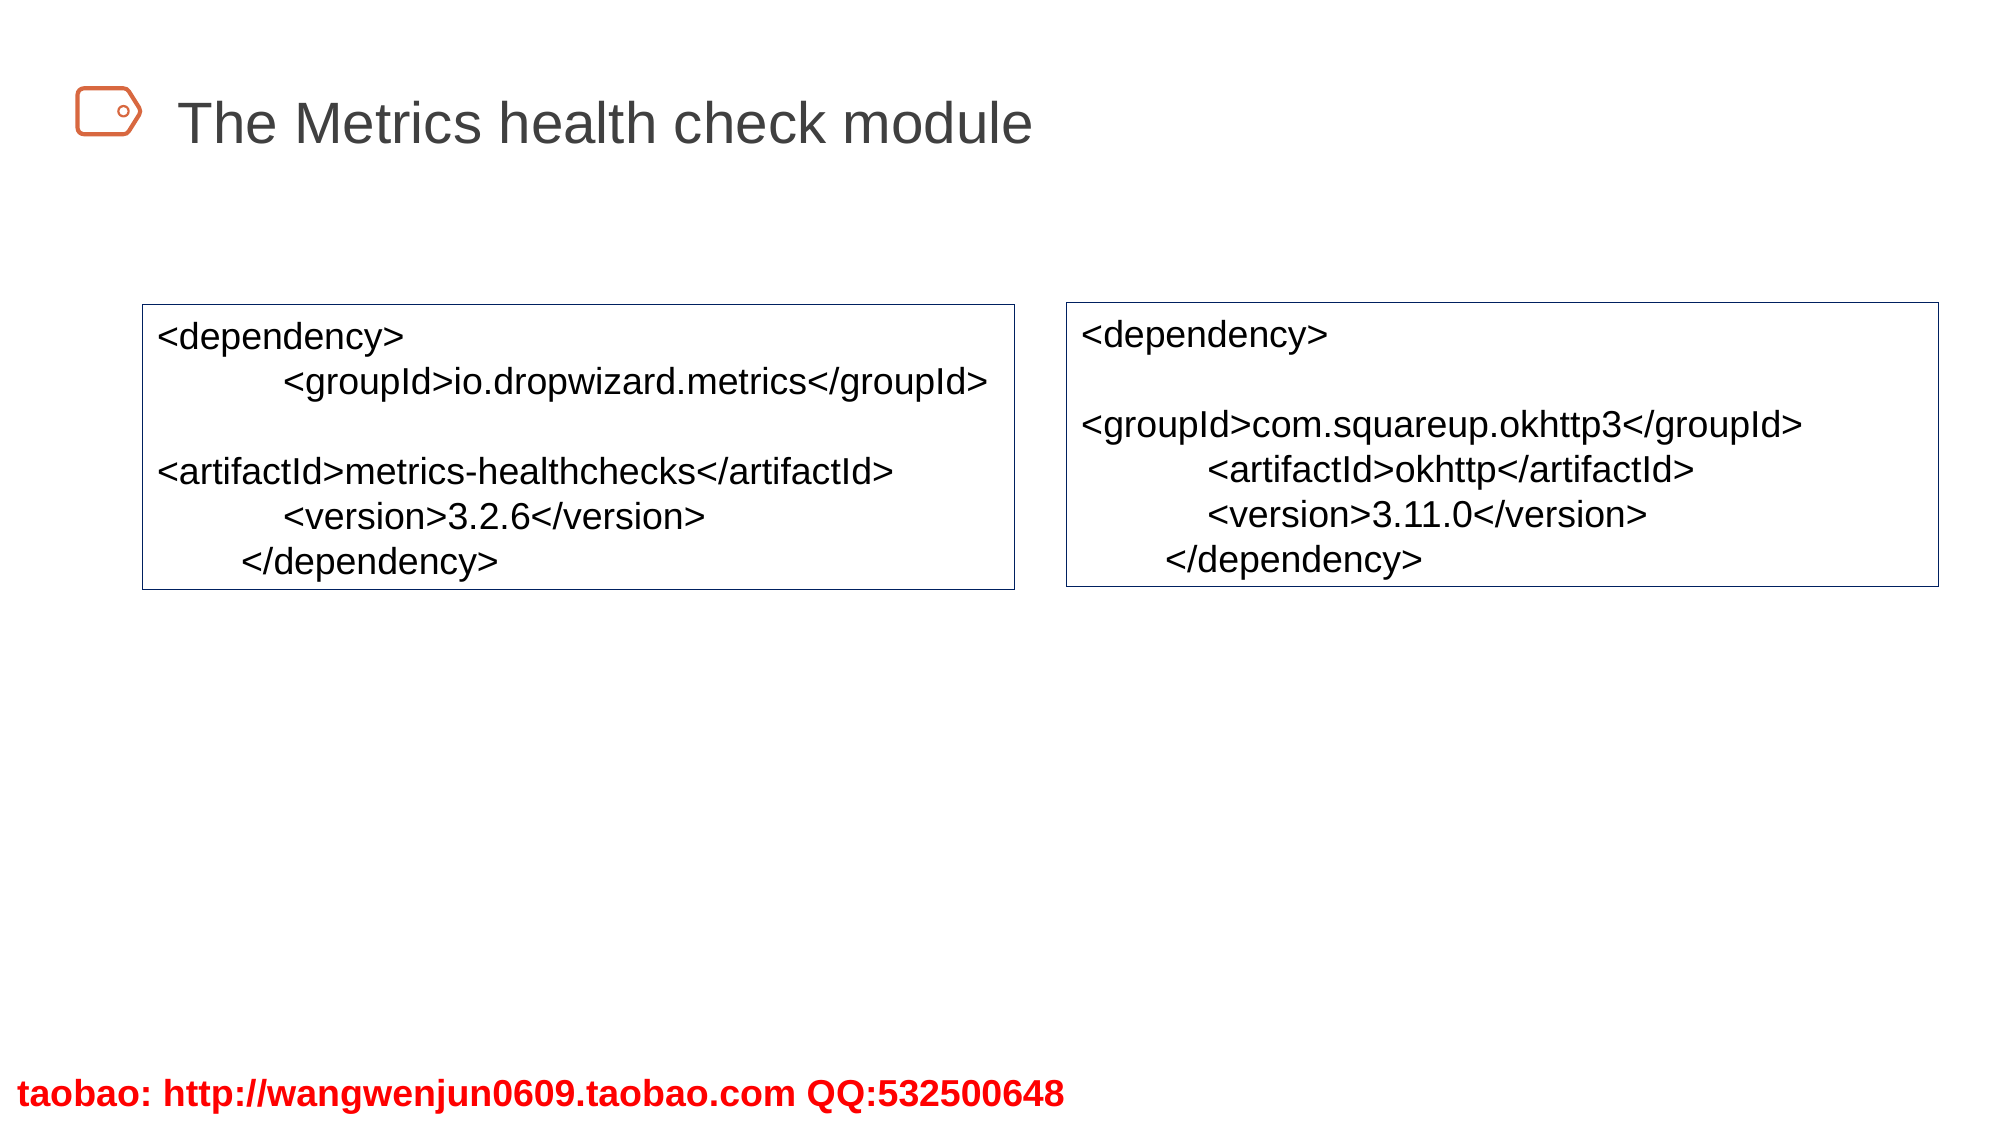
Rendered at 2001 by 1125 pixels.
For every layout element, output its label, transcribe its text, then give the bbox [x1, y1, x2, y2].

text_box <dependency> <groupId>io.dropwizard.metrics</groupId> <artifactId>metrics-healthchecks</artifactId> <version>3.2.6</version> </dependency> [142, 304, 1015, 590]
text_box <dependency> <groupId>com.squareup.okhttp3</groupId> <artifactId>okhttp</artifactId> <version>3.11.0</version> </dependency> [1066, 302, 1939, 587]
text_box taobao: http://wangwenjun0609.taobao.com QQ:532500648 [2, 1061, 1998, 1122]
text_box The Metrics health check module [162, 64, 1344, 163]
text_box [75, 86, 143, 137]
